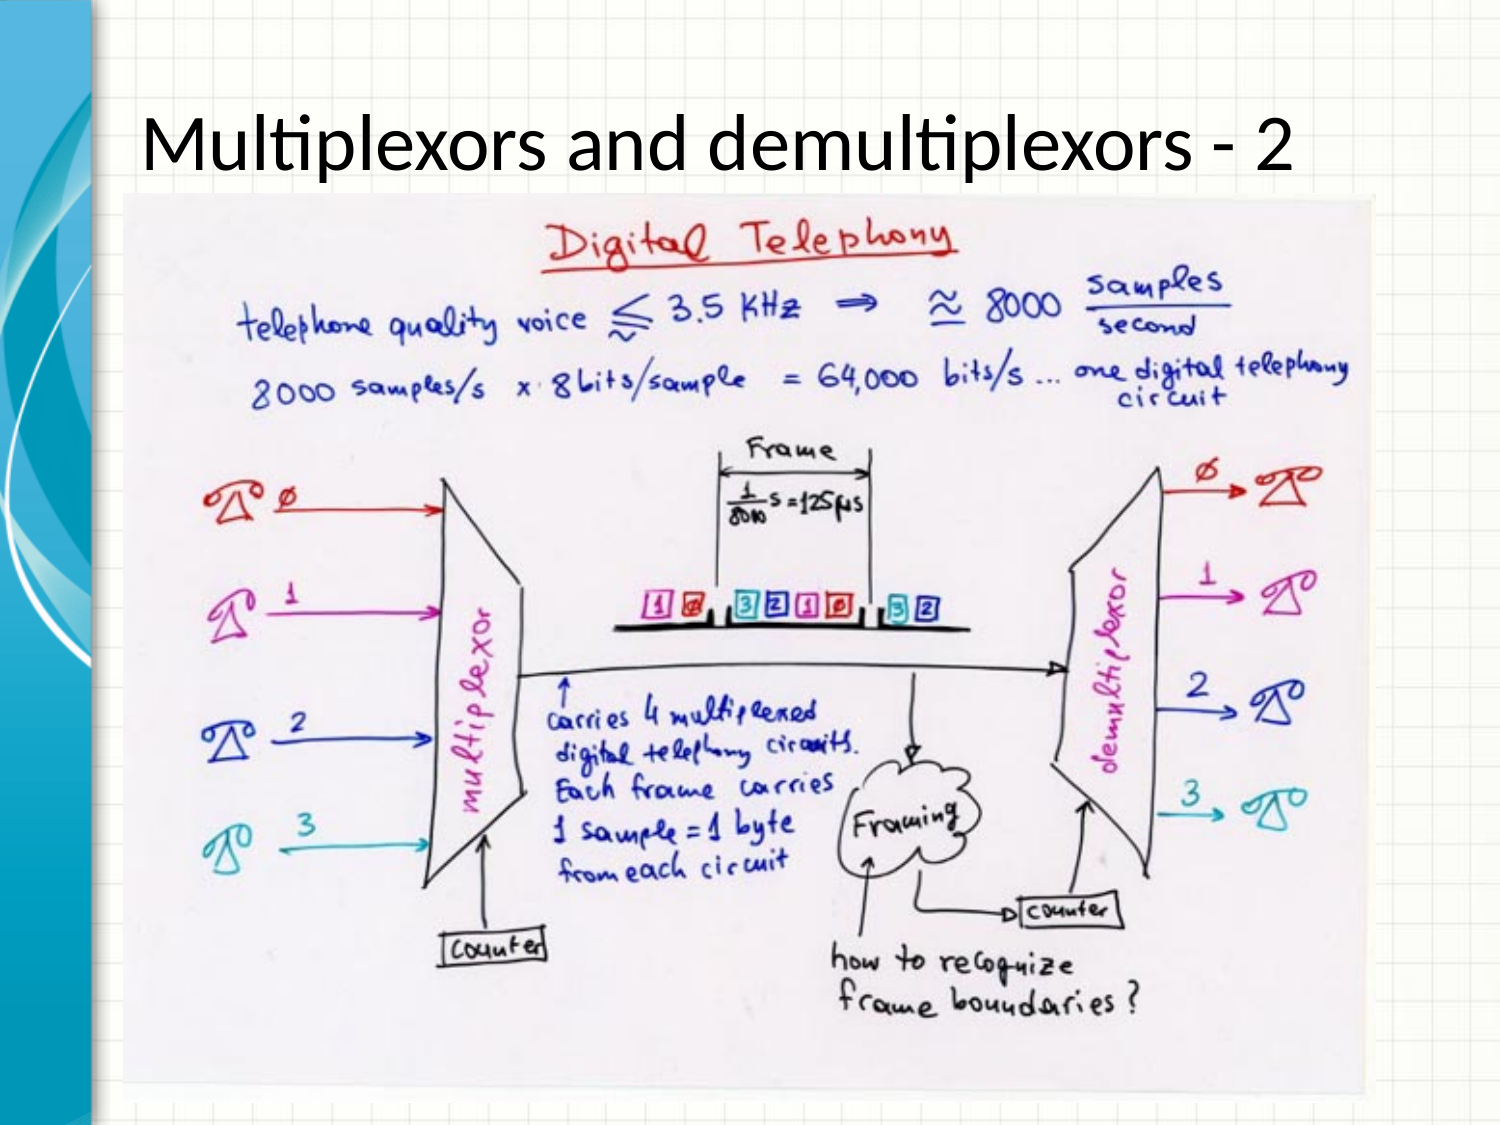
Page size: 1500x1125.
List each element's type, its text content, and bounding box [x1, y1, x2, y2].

picture [0, 0, 1500, 1125]
title Multiplexors and demultiplexors - 2 [125, 44, 1450, 232]
